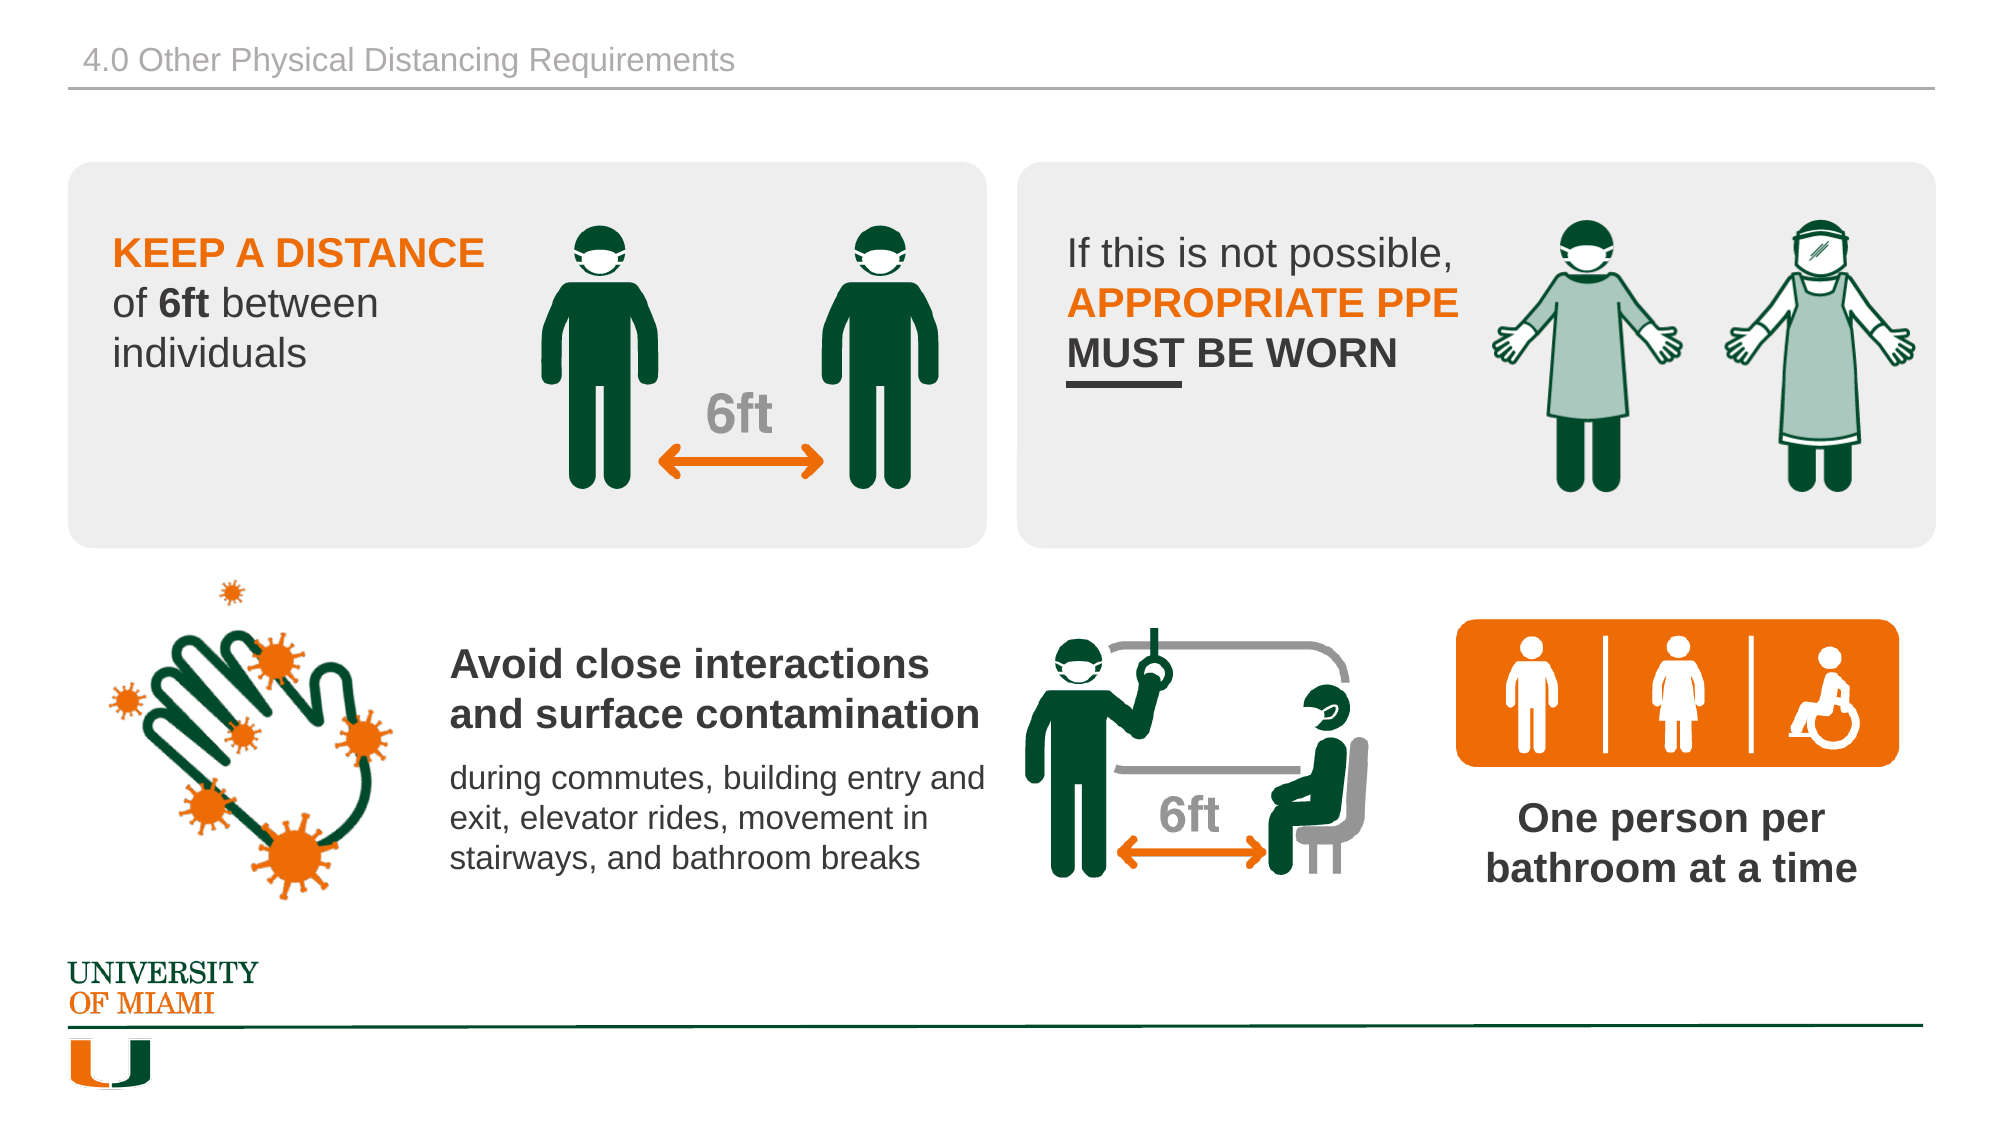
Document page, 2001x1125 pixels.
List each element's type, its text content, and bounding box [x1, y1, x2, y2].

text_box [66, 160, 988, 550]
picture [521, 201, 964, 506]
text_box One person per bathroom at a time [1416, 783, 1927, 899]
picture [67, 1029, 300, 1104]
picture [1450, 613, 1907, 773]
picture [39, 527, 434, 1025]
text_box KEEP A DISTANCE of 6ft between individuals [97, 218, 521, 383]
text_box If this is not possible, APPROPRIATE PPE MUST BE WORN [1051, 218, 1468, 383]
text_box Avoid close interactions and surface contamination during commutes, building entry and exit, elevator rides, movement in stairways, and bathroom breaks [434, 629, 1002, 924]
picture [1468, 206, 1927, 519]
title 4.0 Other Physical Distancing Requirements [67, 29, 1936, 92]
text_box [1015, 160, 1937, 550]
picture [1017, 618, 1375, 885]
